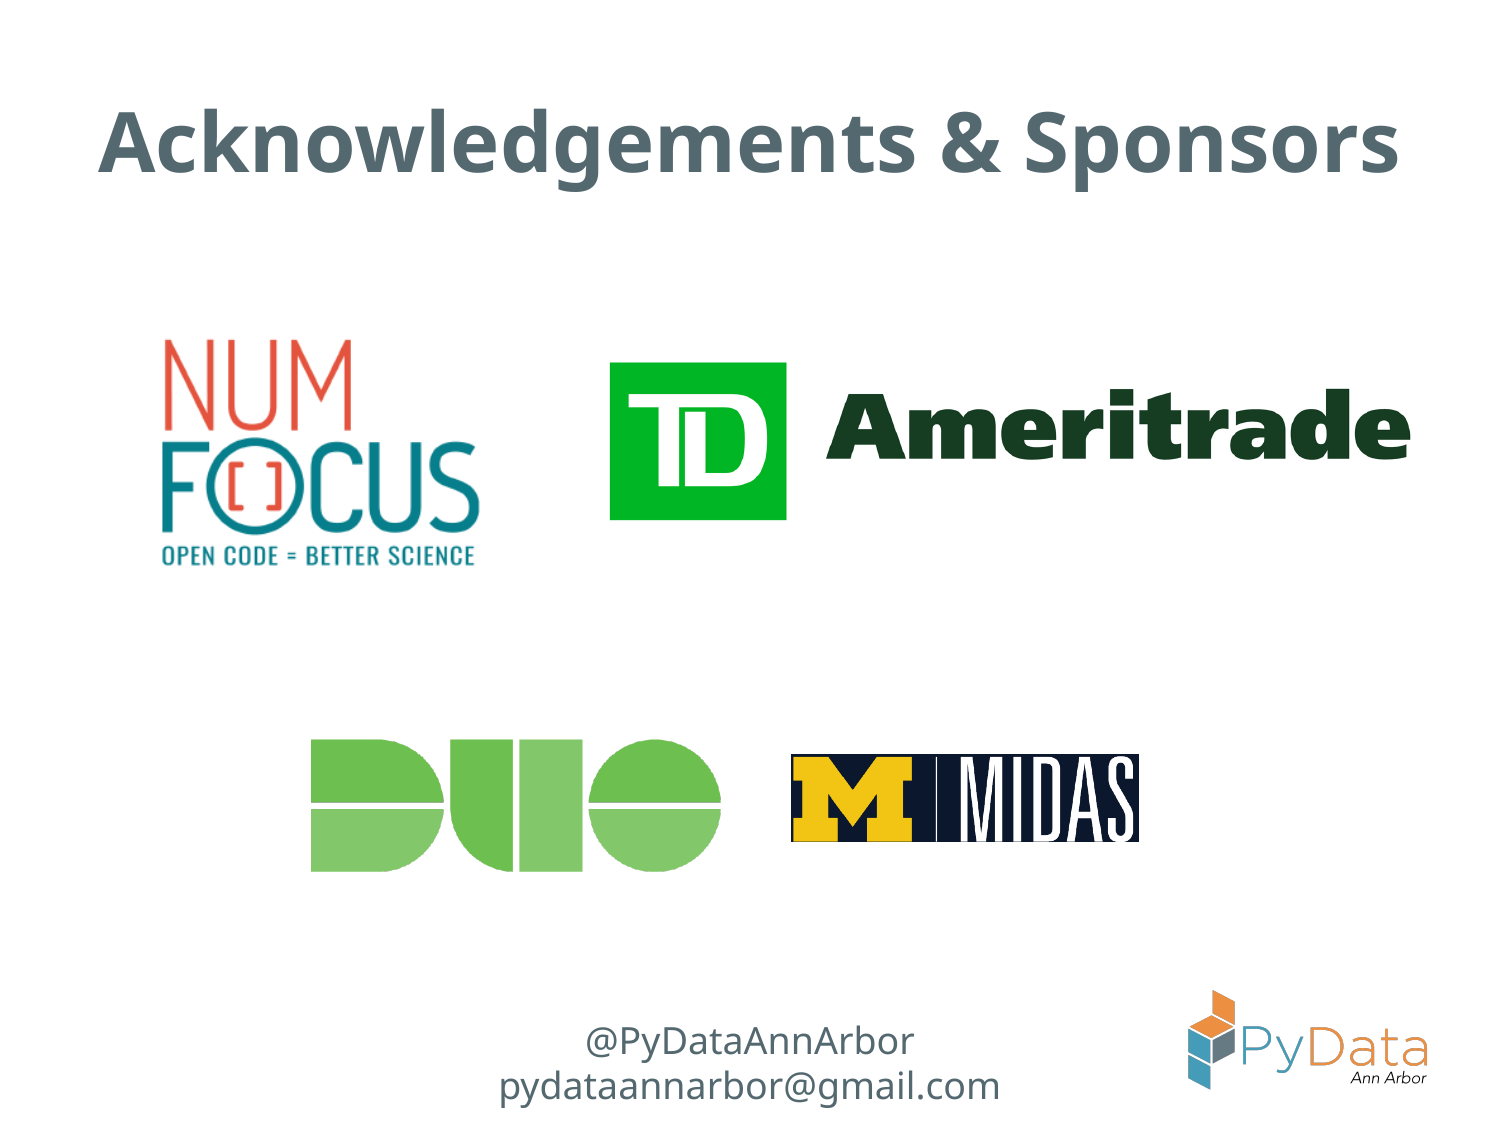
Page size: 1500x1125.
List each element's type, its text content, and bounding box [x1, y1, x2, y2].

picture [515, 267, 1500, 616]
title Acknowledgements & Sponsors [75, 45, 1425, 233]
picture [311, 739, 721, 872]
picture [1185, 978, 1431, 1101]
picture [790, 753, 1140, 843]
picture [160, 295, 480, 616]
